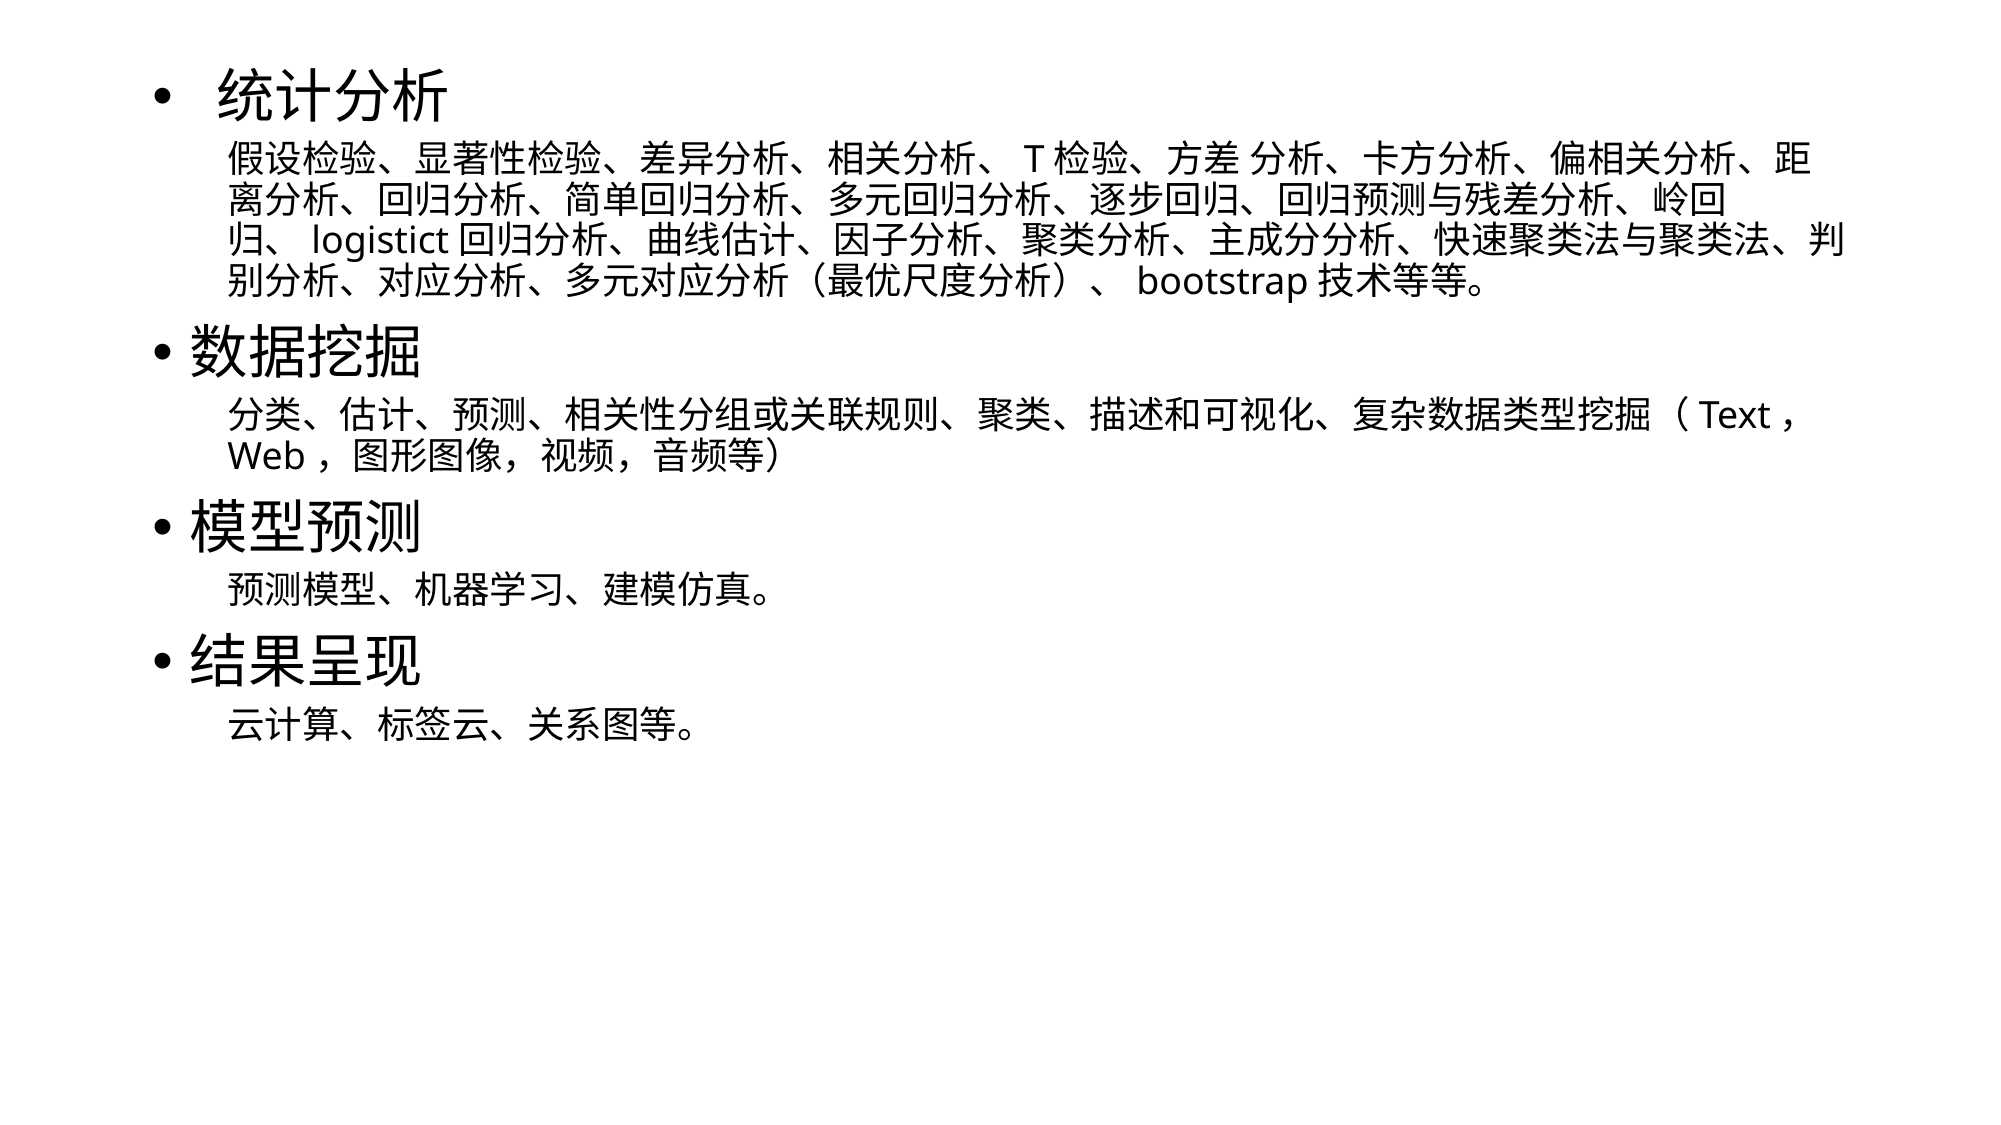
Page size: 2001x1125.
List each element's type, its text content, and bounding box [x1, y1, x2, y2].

list 统计分析 假设检验、显著性检验、差异分析、相关分析、T检验、方差 分析、卡方分析、偏相关分析、距离分析、回归分析、简单回归分析、多元回归分析、逐步回归、回归预测与残差分析、岭回归、logistict回归分析、曲线估计、因子分析、聚类分析、主成分分析、快速聚类法与聚类法、判别分析、对应分析、多元对应分析（最优尺度分析）、bootstrap技术等等。 数据挖掘 分类、估计、预测、相关性分组或关联规则、聚类、描述和可视化、复杂数据类型挖掘（Text，Web，图形图像，视频，音频等） 模型预测 预测模型、机器学习、建模仿真。 结果呈现 云计算、标签云、关系图等。 [137, 59, 1863, 1014]
